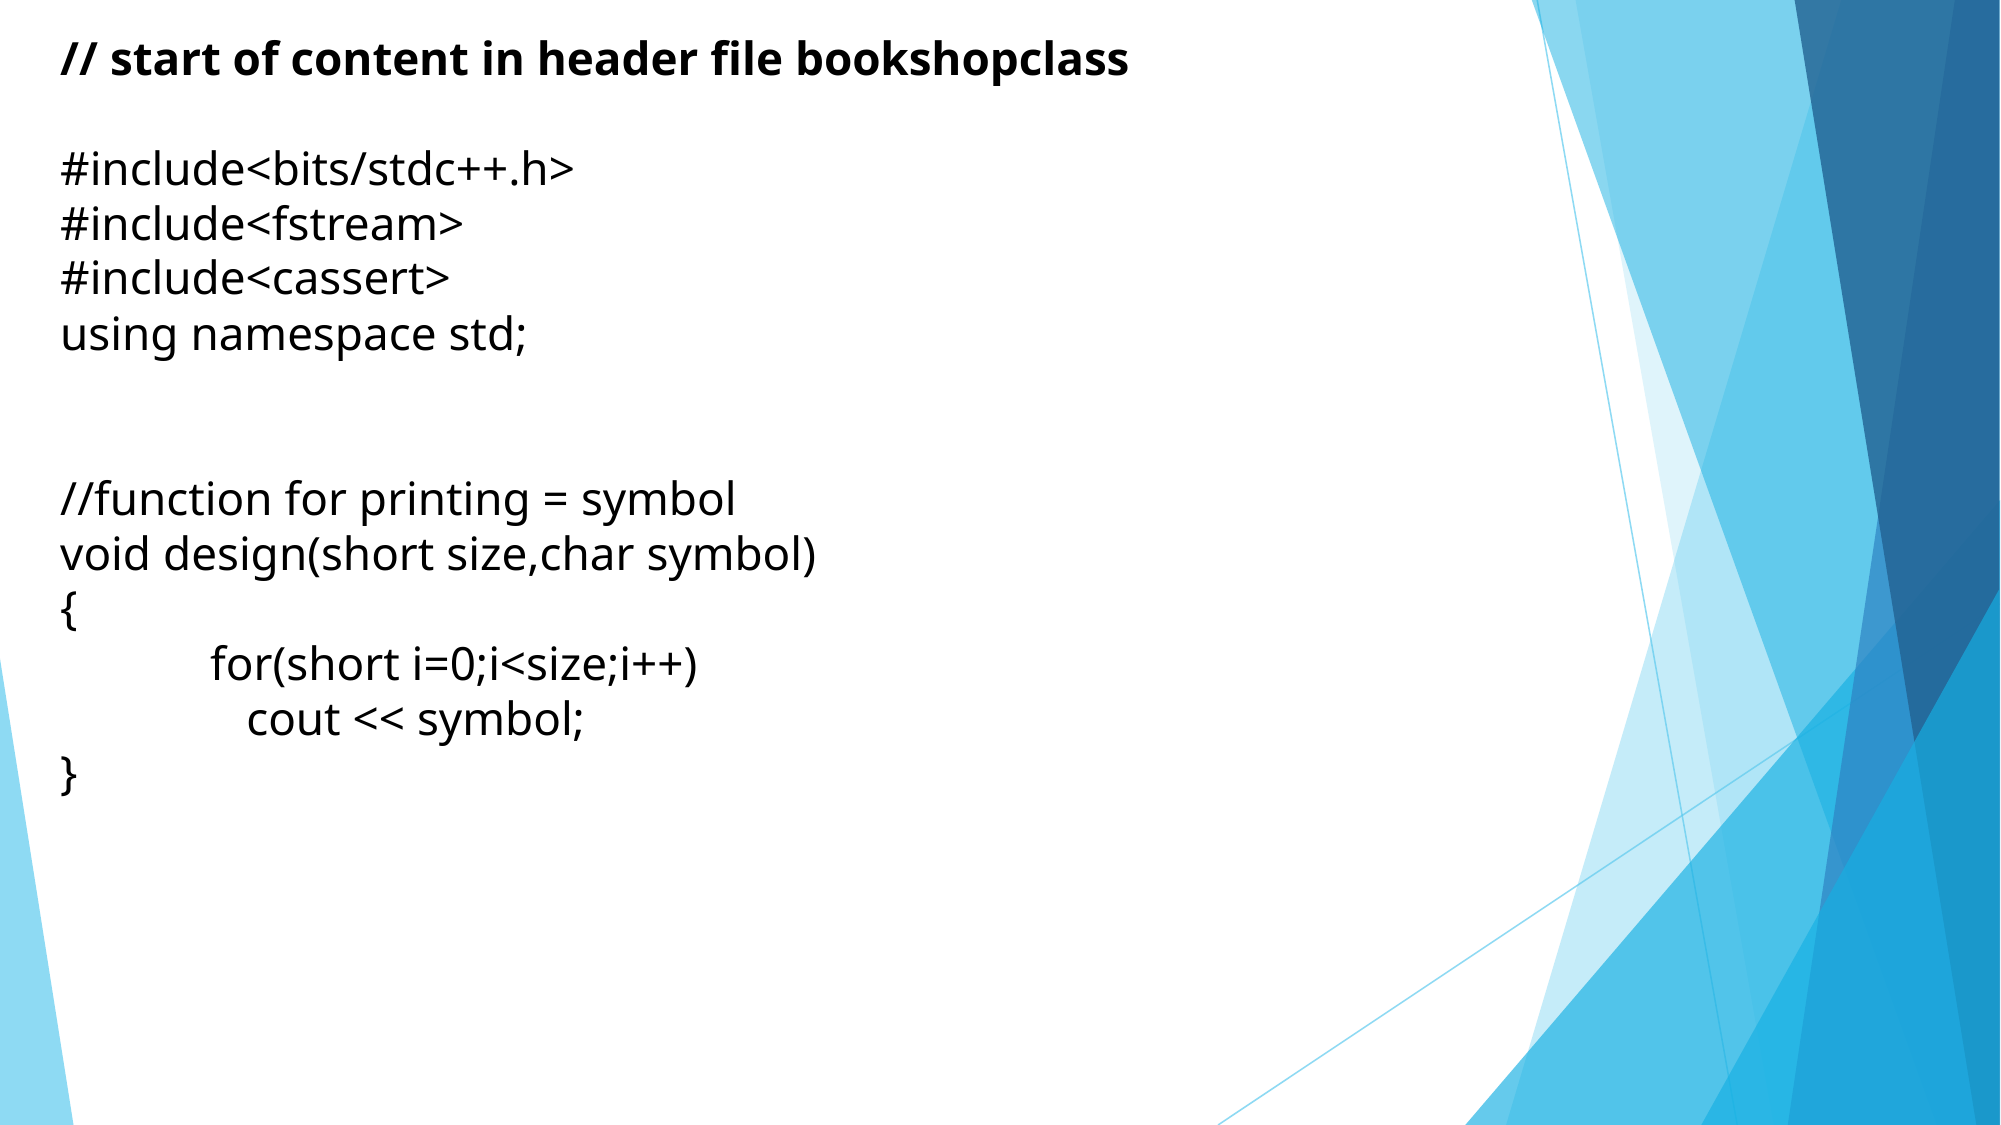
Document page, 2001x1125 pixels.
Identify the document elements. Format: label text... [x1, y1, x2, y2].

text_box // start of content in header file bookshopclass #include<bits/stdc++.h> #include<fstream> #include<cassert> using namespace std; //function for printing = symbol void design(short size,char symbol) { for(short i=0;i<size;i++) cout << symbol; } [45, 21, 1664, 897]
